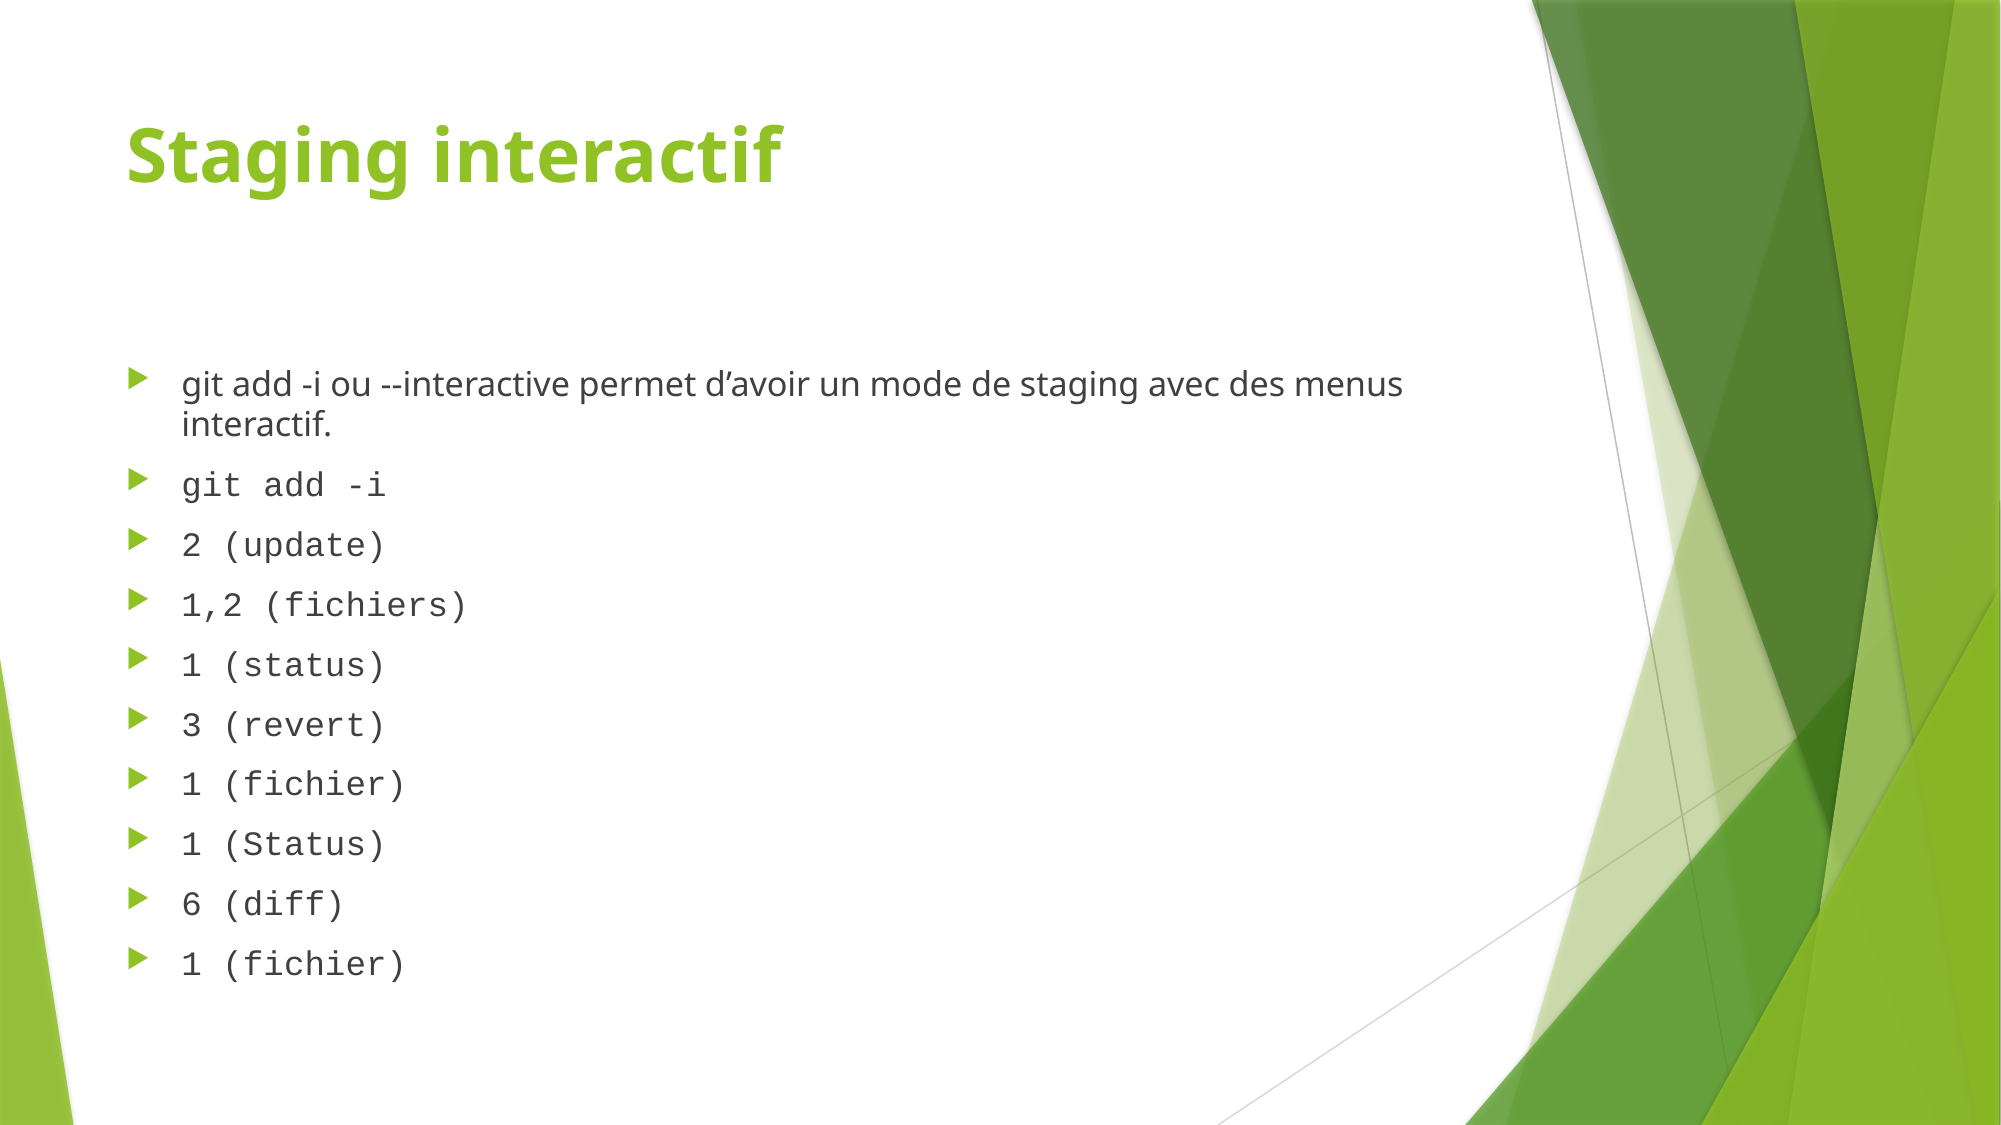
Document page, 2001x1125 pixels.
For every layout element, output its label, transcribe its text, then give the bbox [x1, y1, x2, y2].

title Staging interactif [111, 99, 1522, 317]
list git add -i ou --interactive permet d’avoir un mode de staging avec des menus interactif. git add -i 2 (update) 1,2 (fichiers) 1 (status) 3 (revert) 1 (fichier) 1 (Status) 6 (diff) 1 (fichier) [111, 354, 1522, 992]
